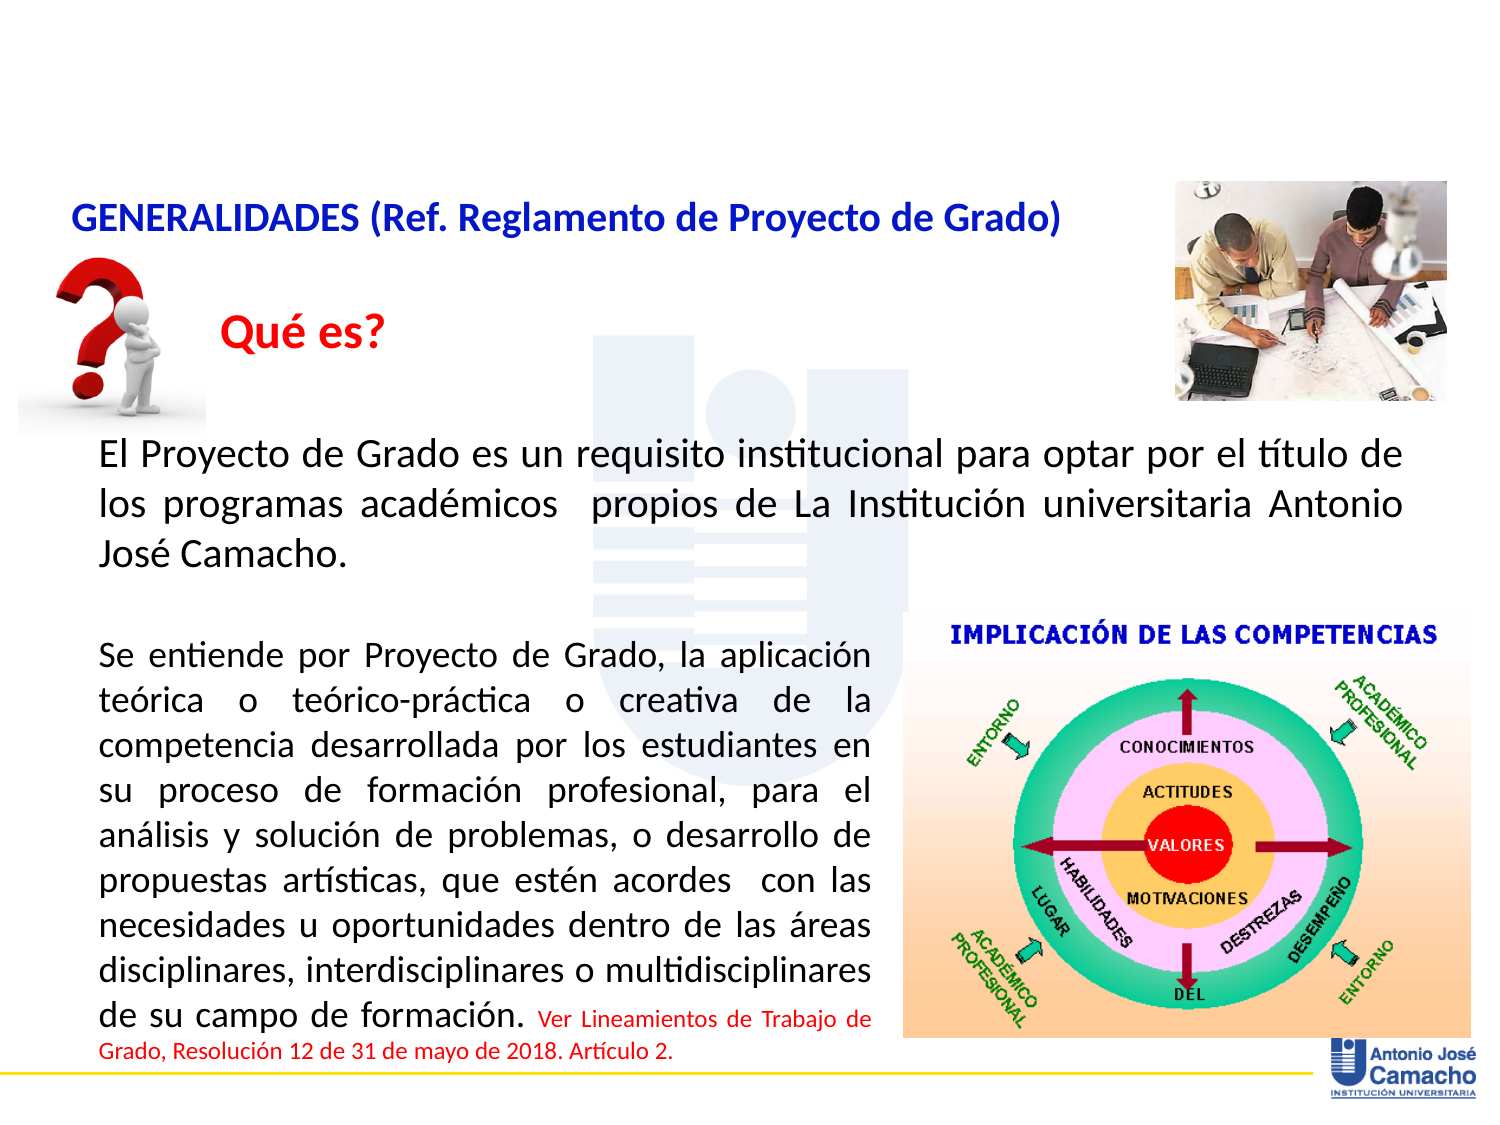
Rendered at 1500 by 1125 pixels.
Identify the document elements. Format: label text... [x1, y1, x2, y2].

text_box GENERALIDADES (Ref. Reglamento de Proyecto de Grado) [56, 181, 1172, 247]
text_box Se entiende por Proyecto de Grado, la aplicación teórica o teórico-práctica o creativa de la competencia desarrollada por los estudiantes en su proceso de formación profesional, para el análisis y solución de problemas, o desarrollo de propuestas artísticas, que estén acordes con las necesidades u oportunidades dentro de las áreas disciplinares, interdisciplinares o multidisciplinares de su campo de formación. Ver Lineamientos de Trabajo de Grado, Resolución 12 de 31 de mayo de 2018. Artículo 2. [83, 622, 888, 1117]
text_box El Proyecto de Grado es un requisito institucional para optar por el título de los programas académicos propios de La Institución universitaria Antonio José Camacho. [83, 418, 1419, 584]
text_box Qué es? [212, 291, 443, 367]
text_box [112, 584, 1309, 764]
picture [0, 0, 1500, 1125]
